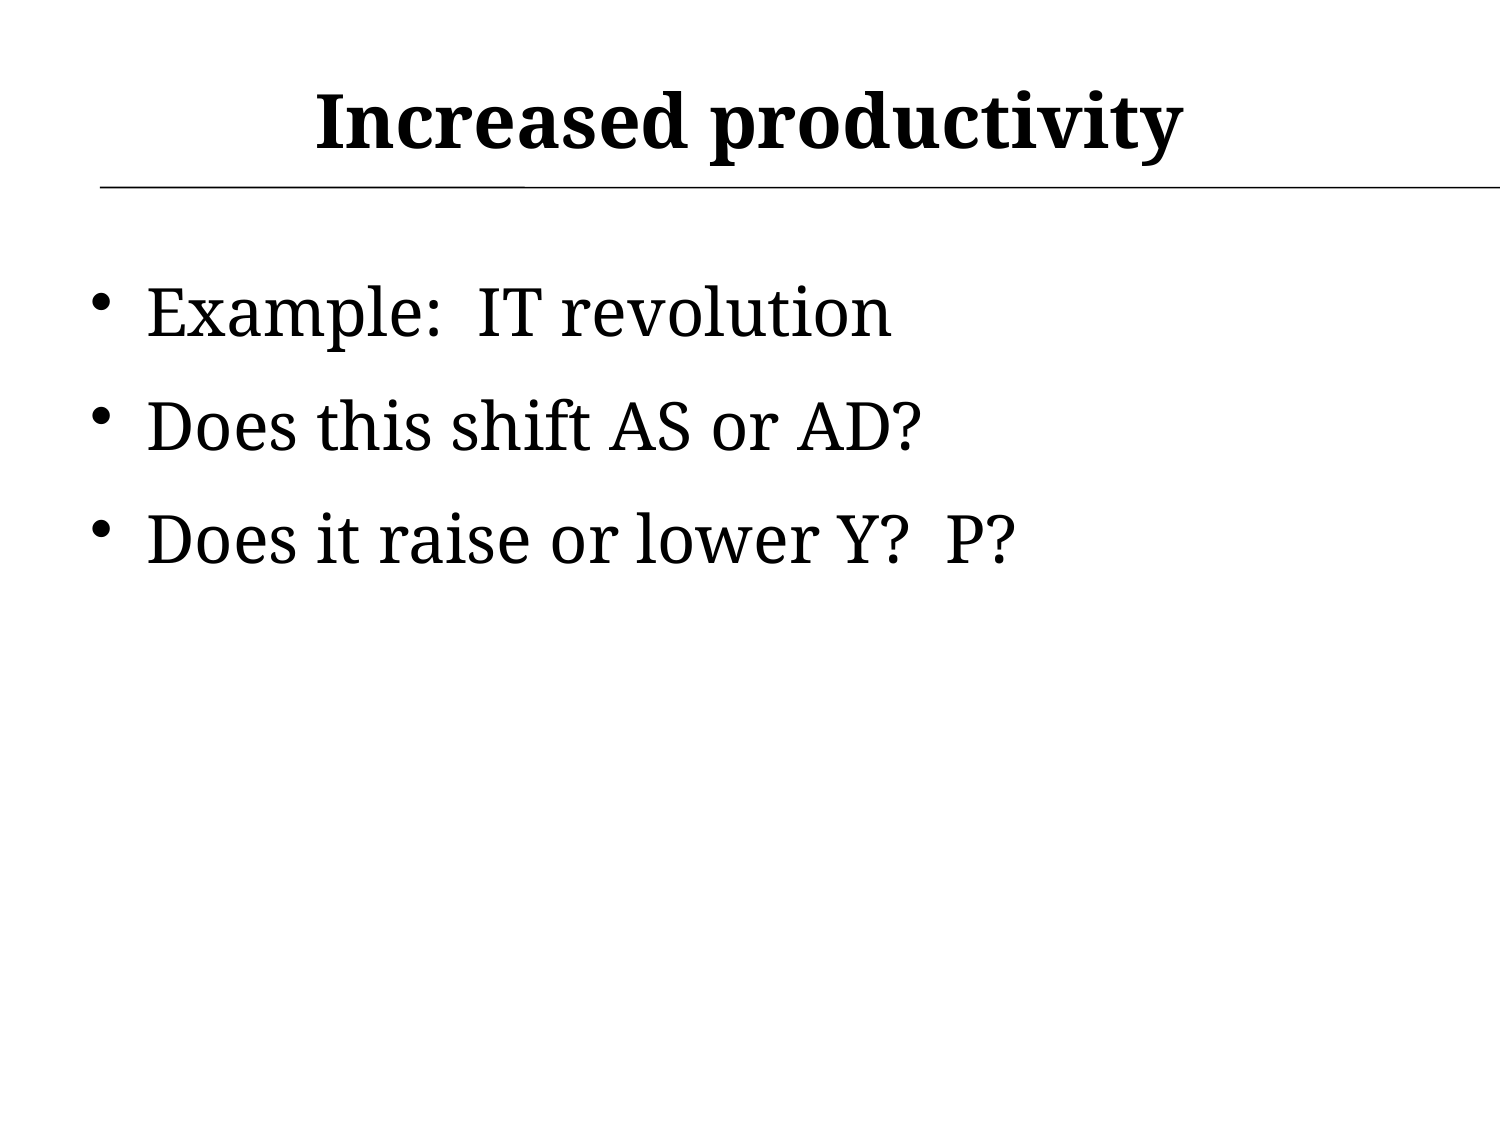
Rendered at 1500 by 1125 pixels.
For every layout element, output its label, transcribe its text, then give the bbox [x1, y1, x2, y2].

list Example: IT revolution Does this shift AS or AD? Does it raise or lower Y? P? [74, 262, 1426, 1006]
title Increased productivity [74, 49, 1426, 188]
